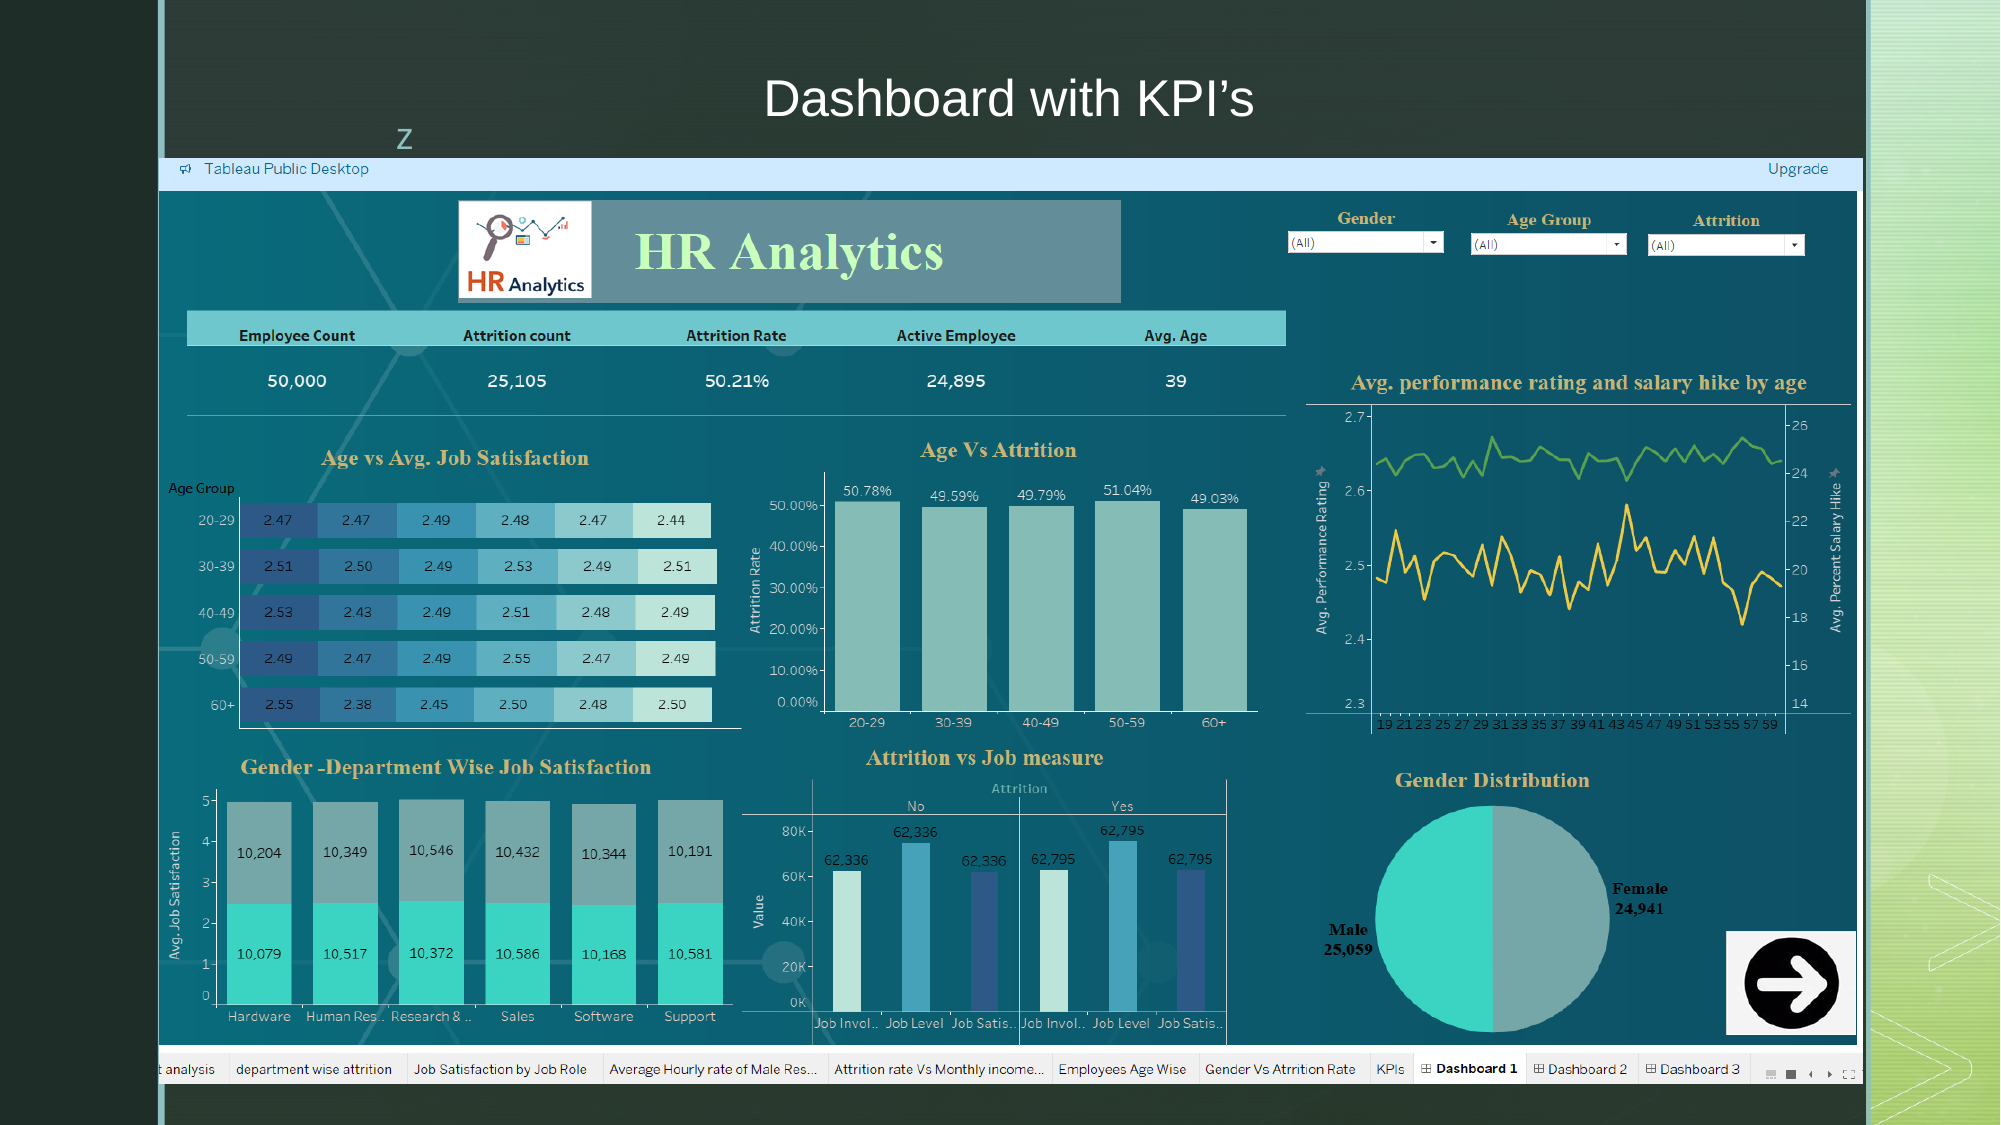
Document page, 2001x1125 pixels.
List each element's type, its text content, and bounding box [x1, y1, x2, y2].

picture [1871, 0, 2001, 1125]
title Dashboard with KPI’s [156, 64, 1863, 135]
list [158, 158, 1863, 1084]
